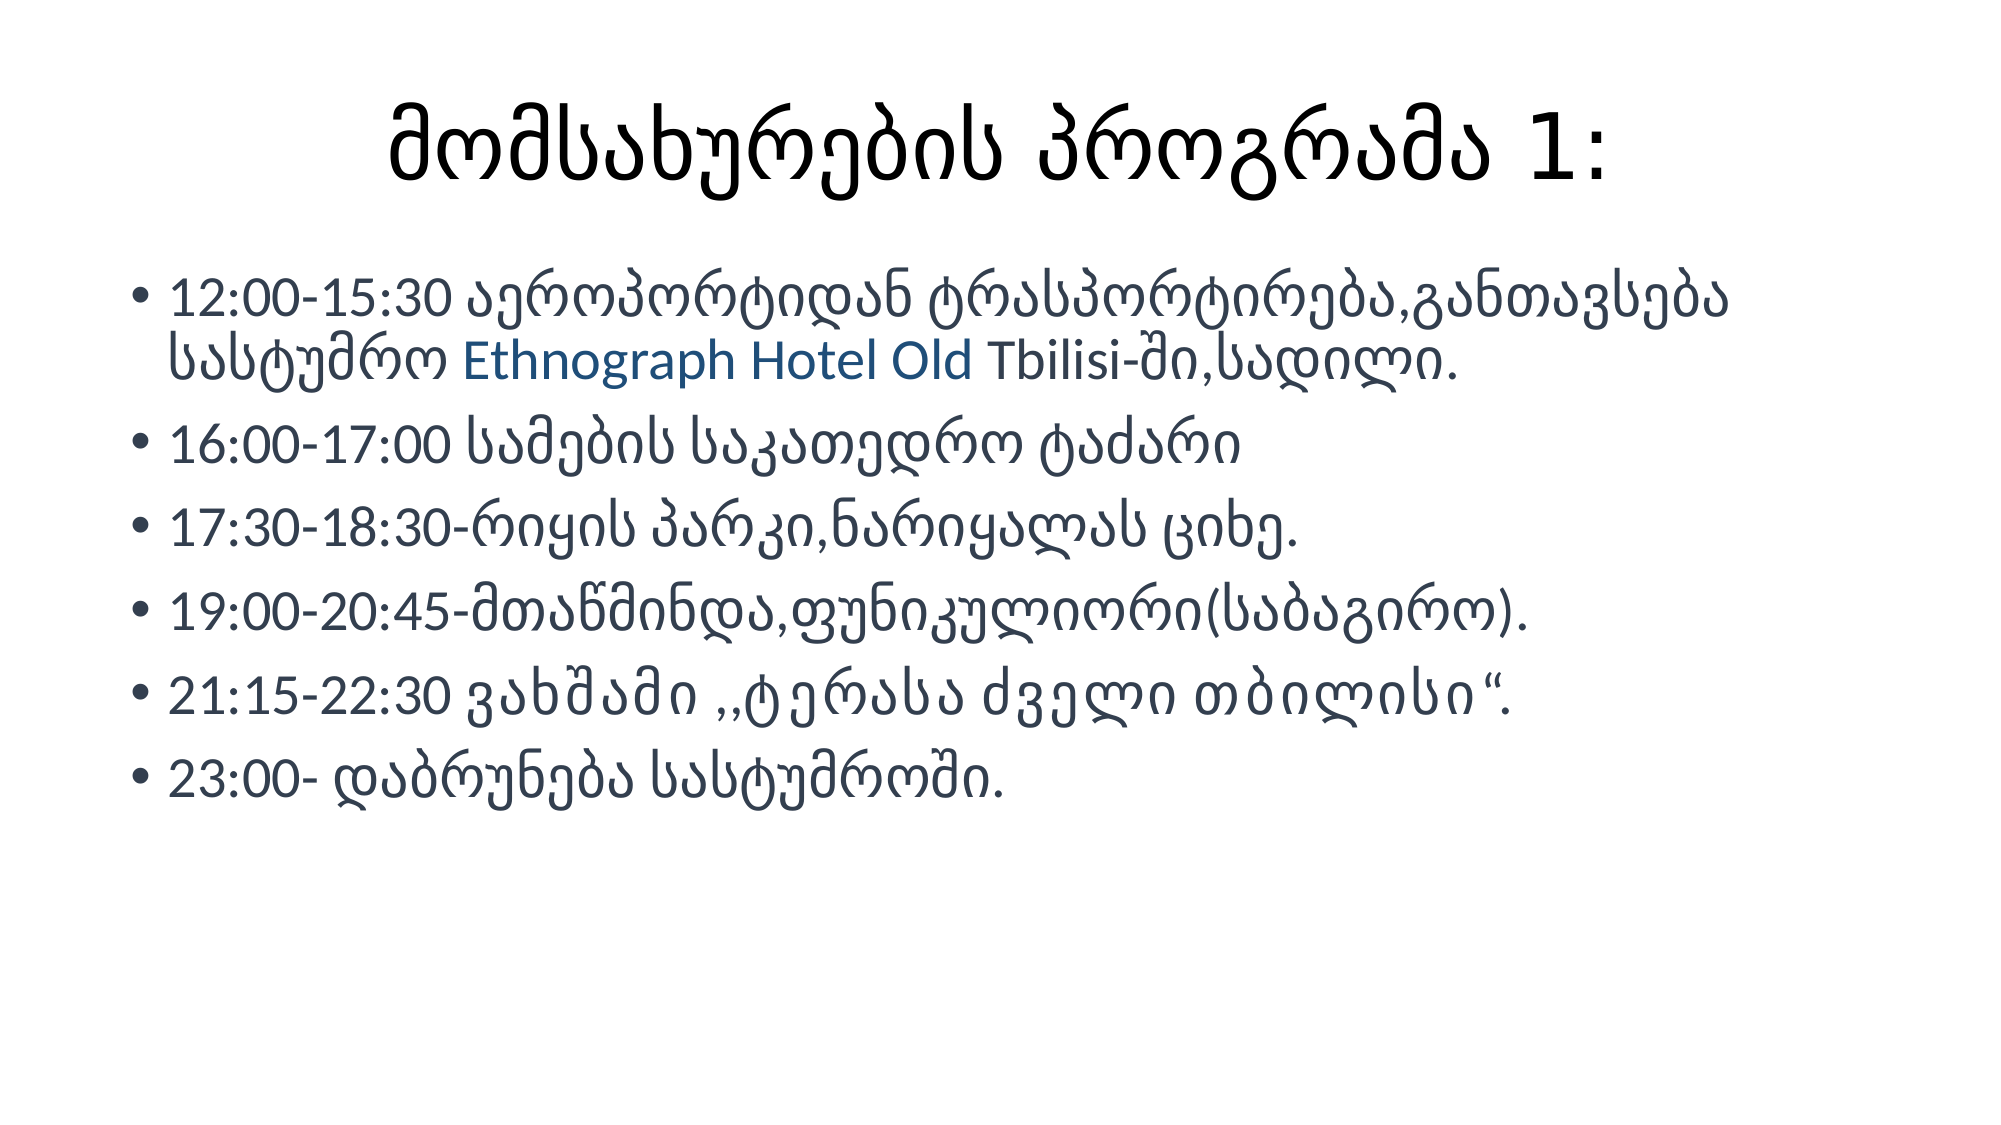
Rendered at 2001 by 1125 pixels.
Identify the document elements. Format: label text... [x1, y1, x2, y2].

list 12:00-15:30 აეროპორტიდან ტრასპორტირება,განთავსება სასტუმრო Ethnograph Hotel Old Tbilisi-ში,სადილი. 16:00-17:00 სამების საკათედრო ტაძარი 17:30-18:30-რიყის პარკი,ნარიყალას ციხე. 19:00-20:45-მთაწმინდა,ფუნიკულიორი(საბაგირო). 21:15-22:30 ვახშამი ,,ტერასა ძველი თბილისი“. 23:00- დაბრუნება სასტუმროში. [115, 258, 1957, 1106]
title მომსახურების პროგრამა 1: [137, 41, 1863, 258]
